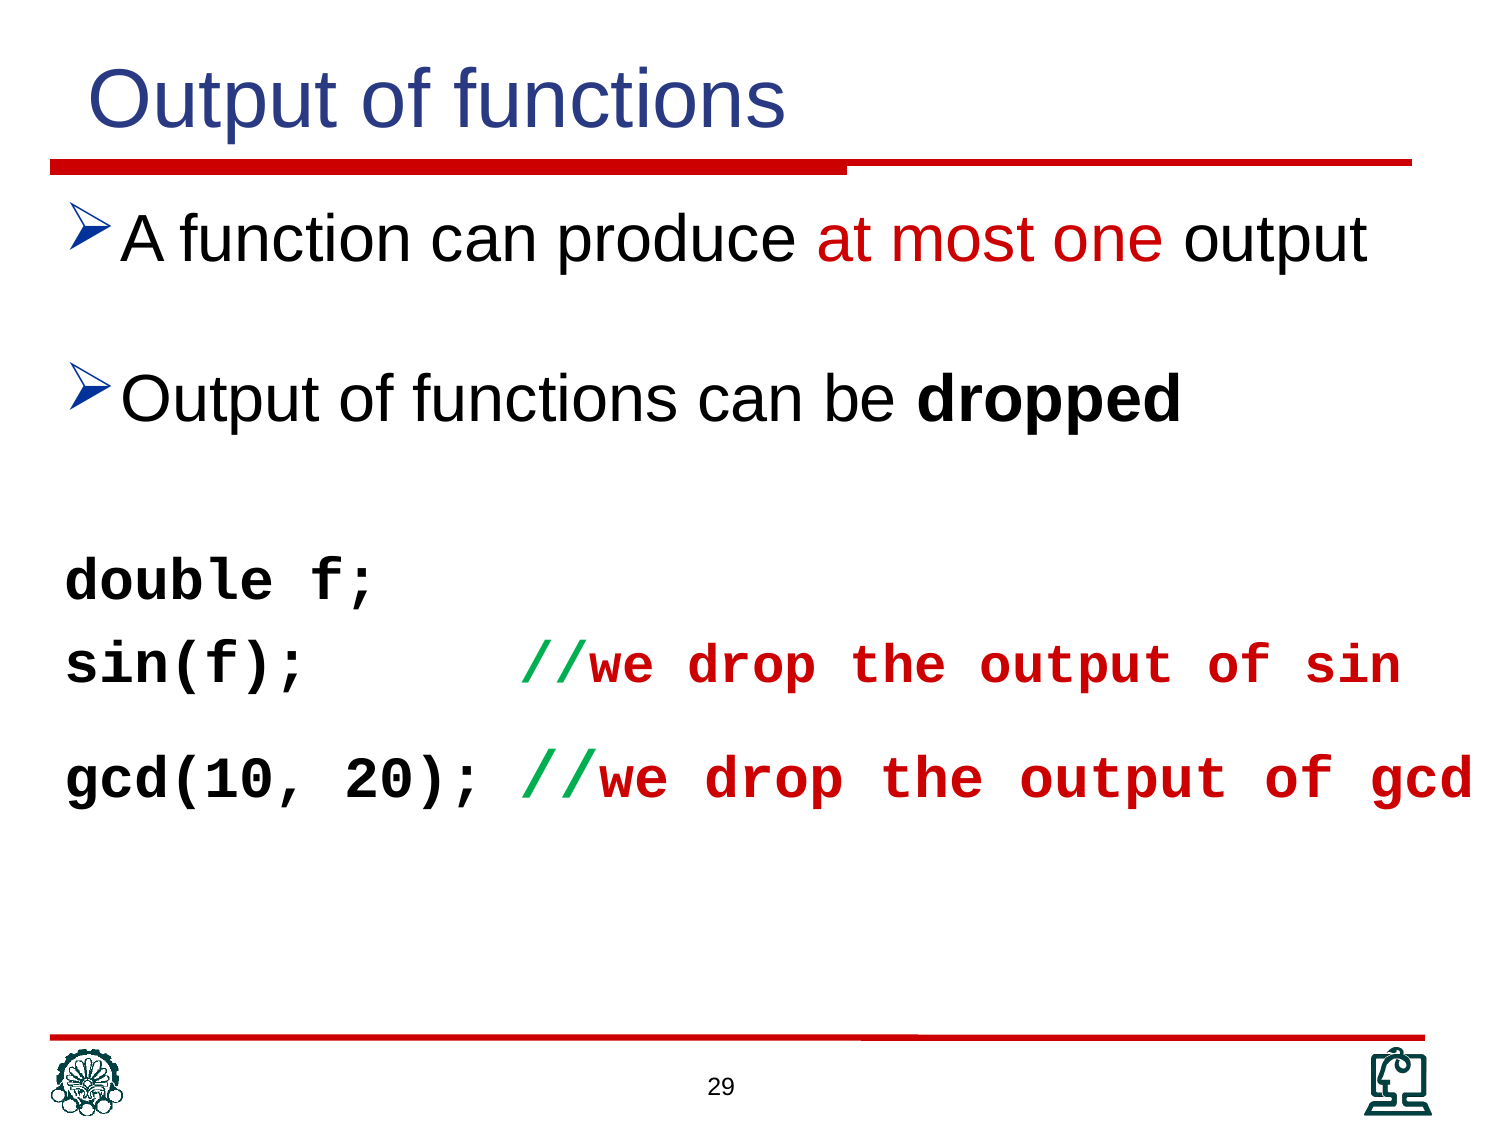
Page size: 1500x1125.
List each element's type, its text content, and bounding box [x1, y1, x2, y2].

text_box Output of functions [73, 26, 1374, 152]
picture [1362, 1045, 1438, 1119]
text_box 29 [650, 1062, 750, 1103]
picture [50, 1047, 125, 1118]
text_box A function can produce at most one output Output of functions can be dropped double f; sin(f); //we drop the output of sin gcd(10, 20); //we drop the output of gcd [50, 187, 1500, 1038]
